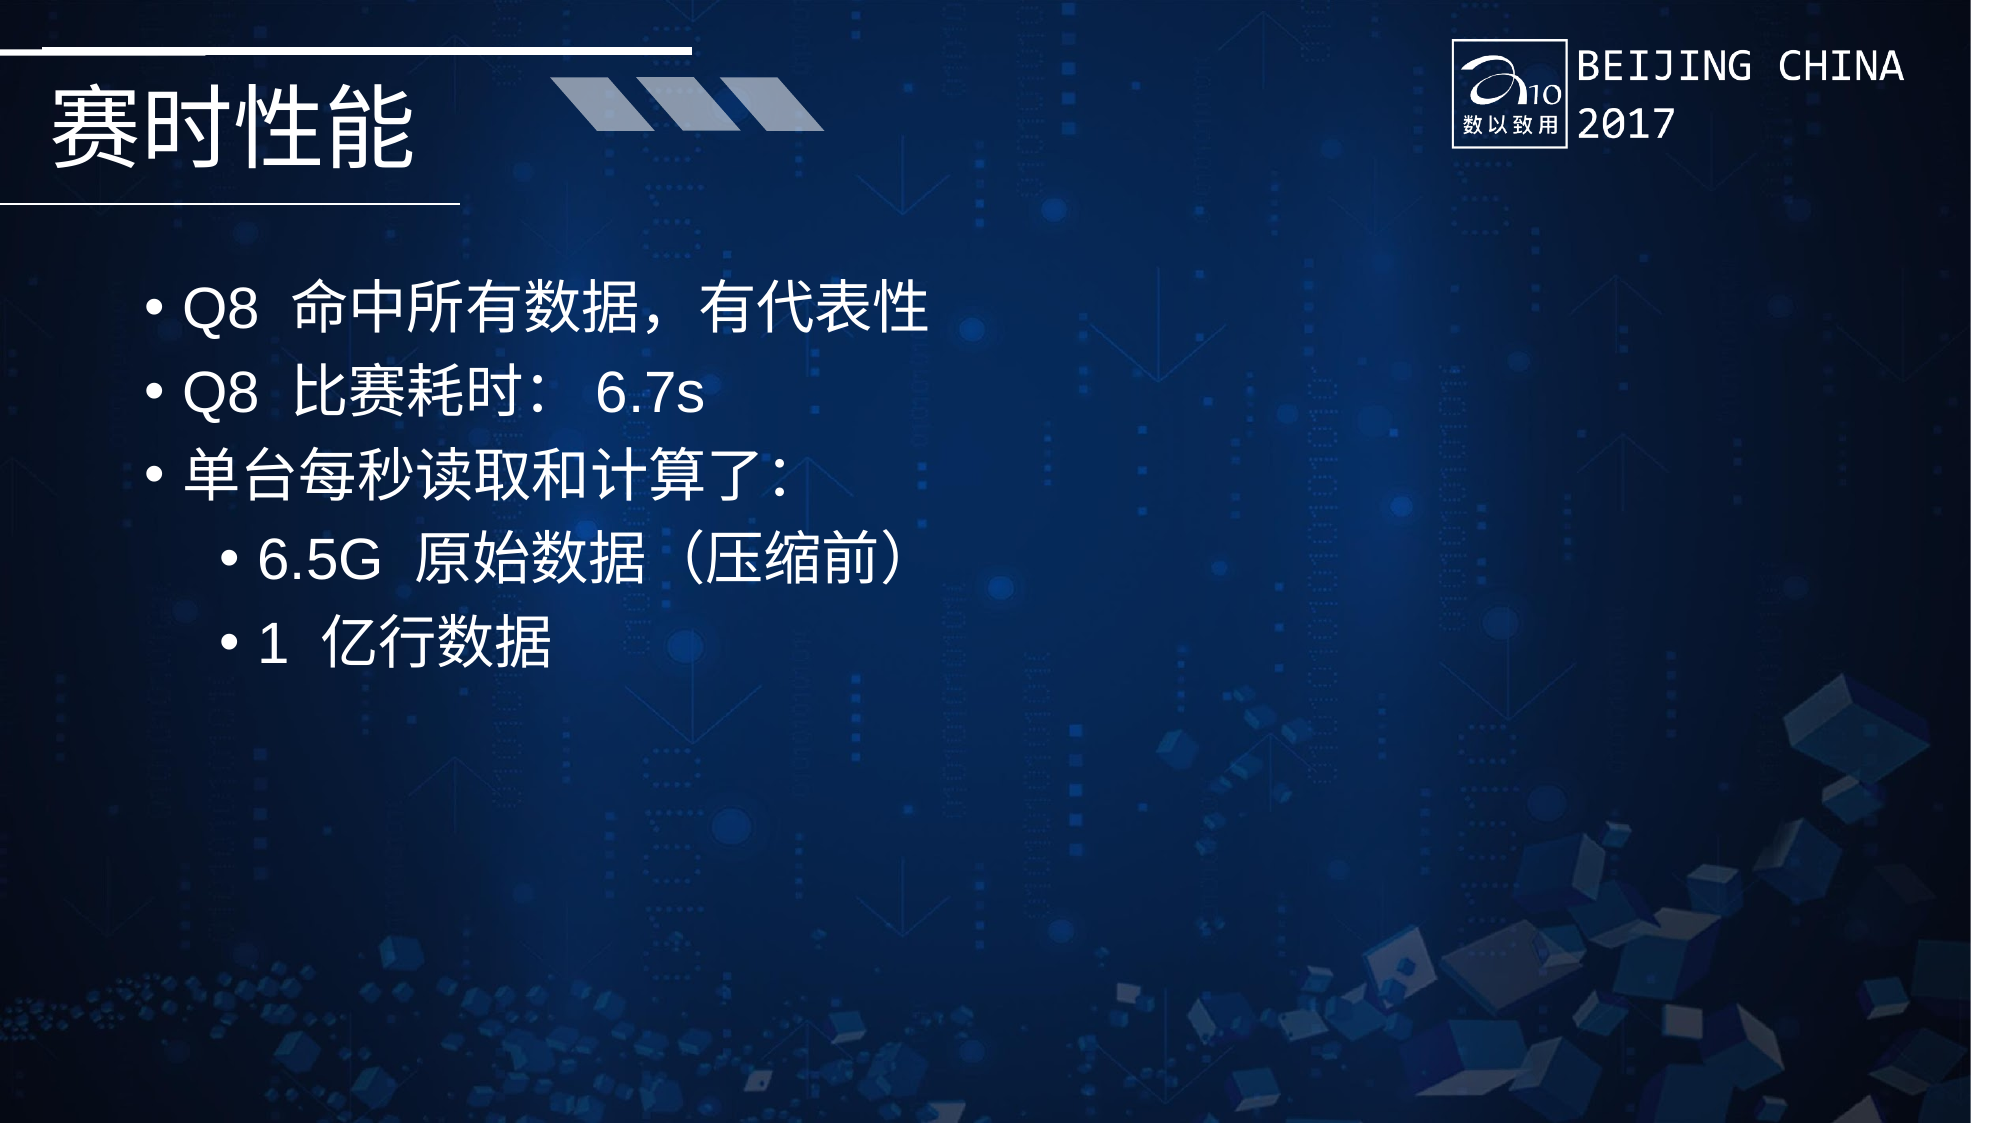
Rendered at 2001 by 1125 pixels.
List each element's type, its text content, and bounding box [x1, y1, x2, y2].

picture [0, 0, 1971, 1123]
list Q8 命中所有数据，有代表性 Q8 比赛耗时：6.7s 单台每秒读取和计算了： 6.5G 原始数据（压缩前） 1 亿行数据 [137, 270, 1863, 985]
title 赛时性能 [42, 59, 1768, 205]
